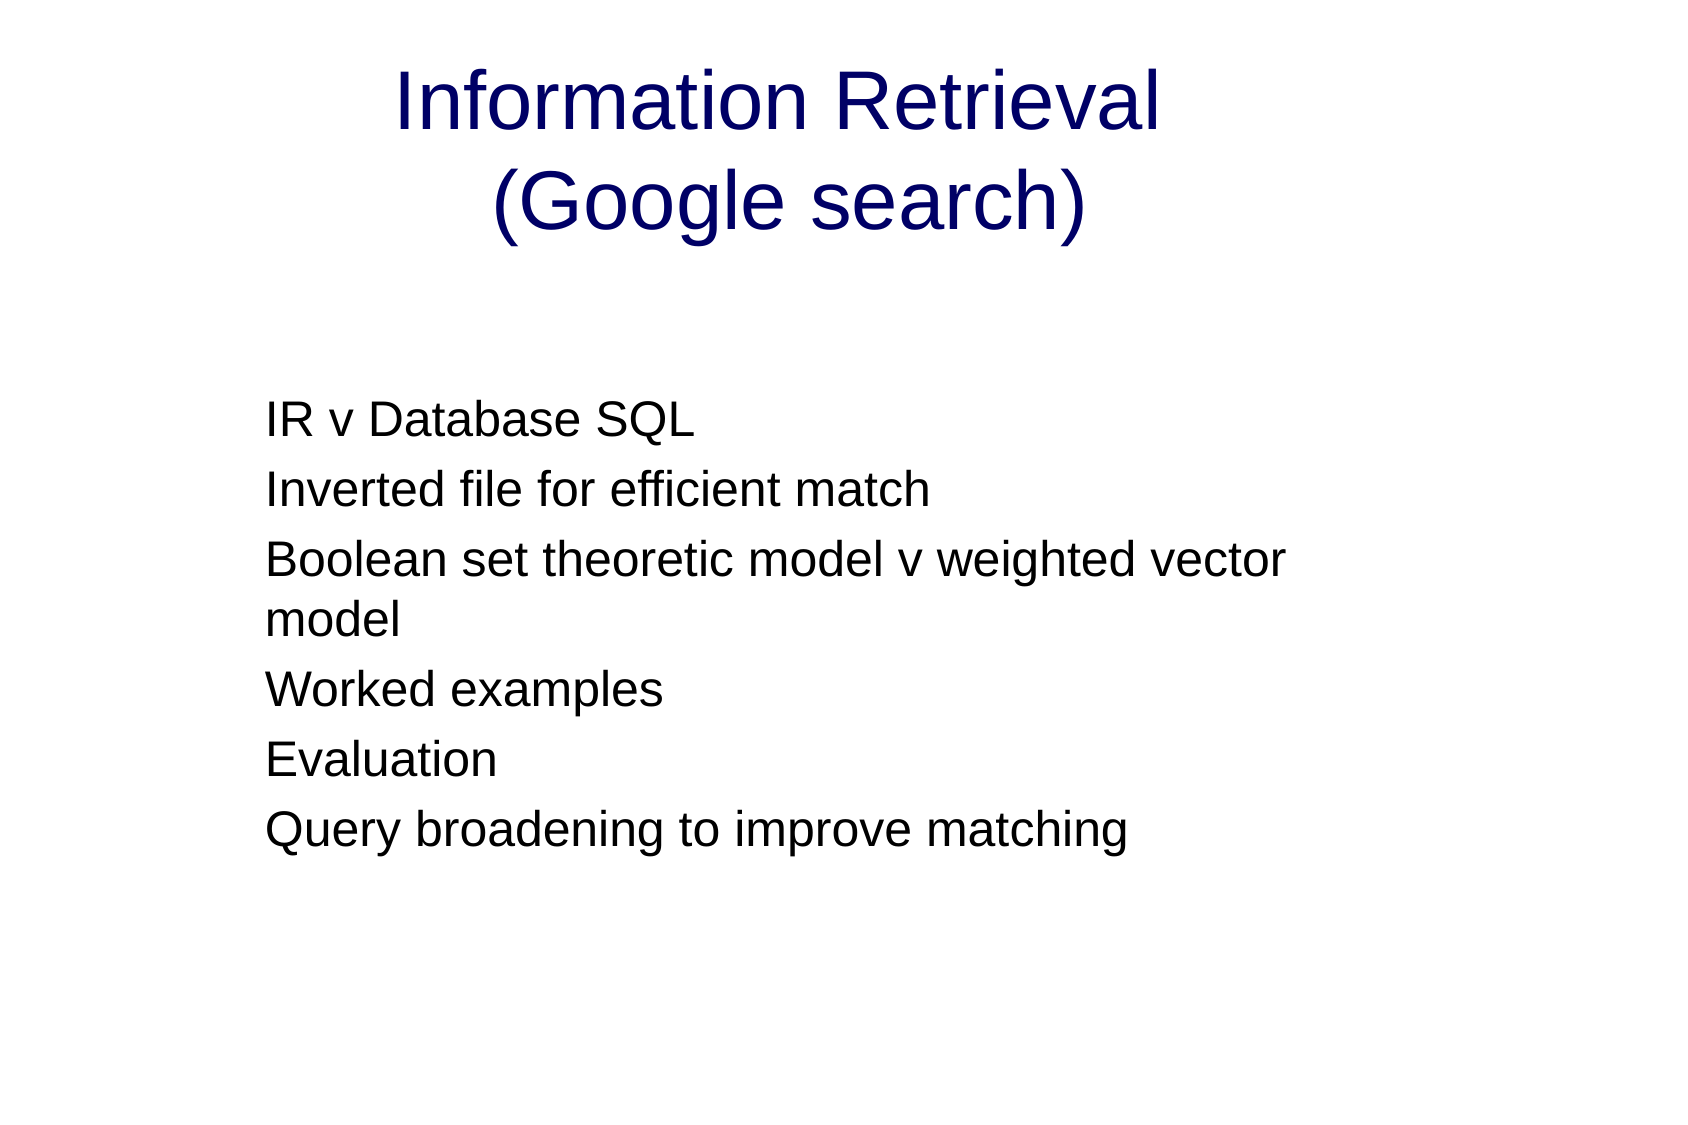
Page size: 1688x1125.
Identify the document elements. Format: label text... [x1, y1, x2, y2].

subtitle IR v Database SQL Inverted file for efficient match Boolean set theoretic model v weighted vector model Worked examples Evaluation Query broadening to improve matching [249, 314, 1438, 1125]
title Information Retrieval (Google search) [40, 66, 1539, 254]
